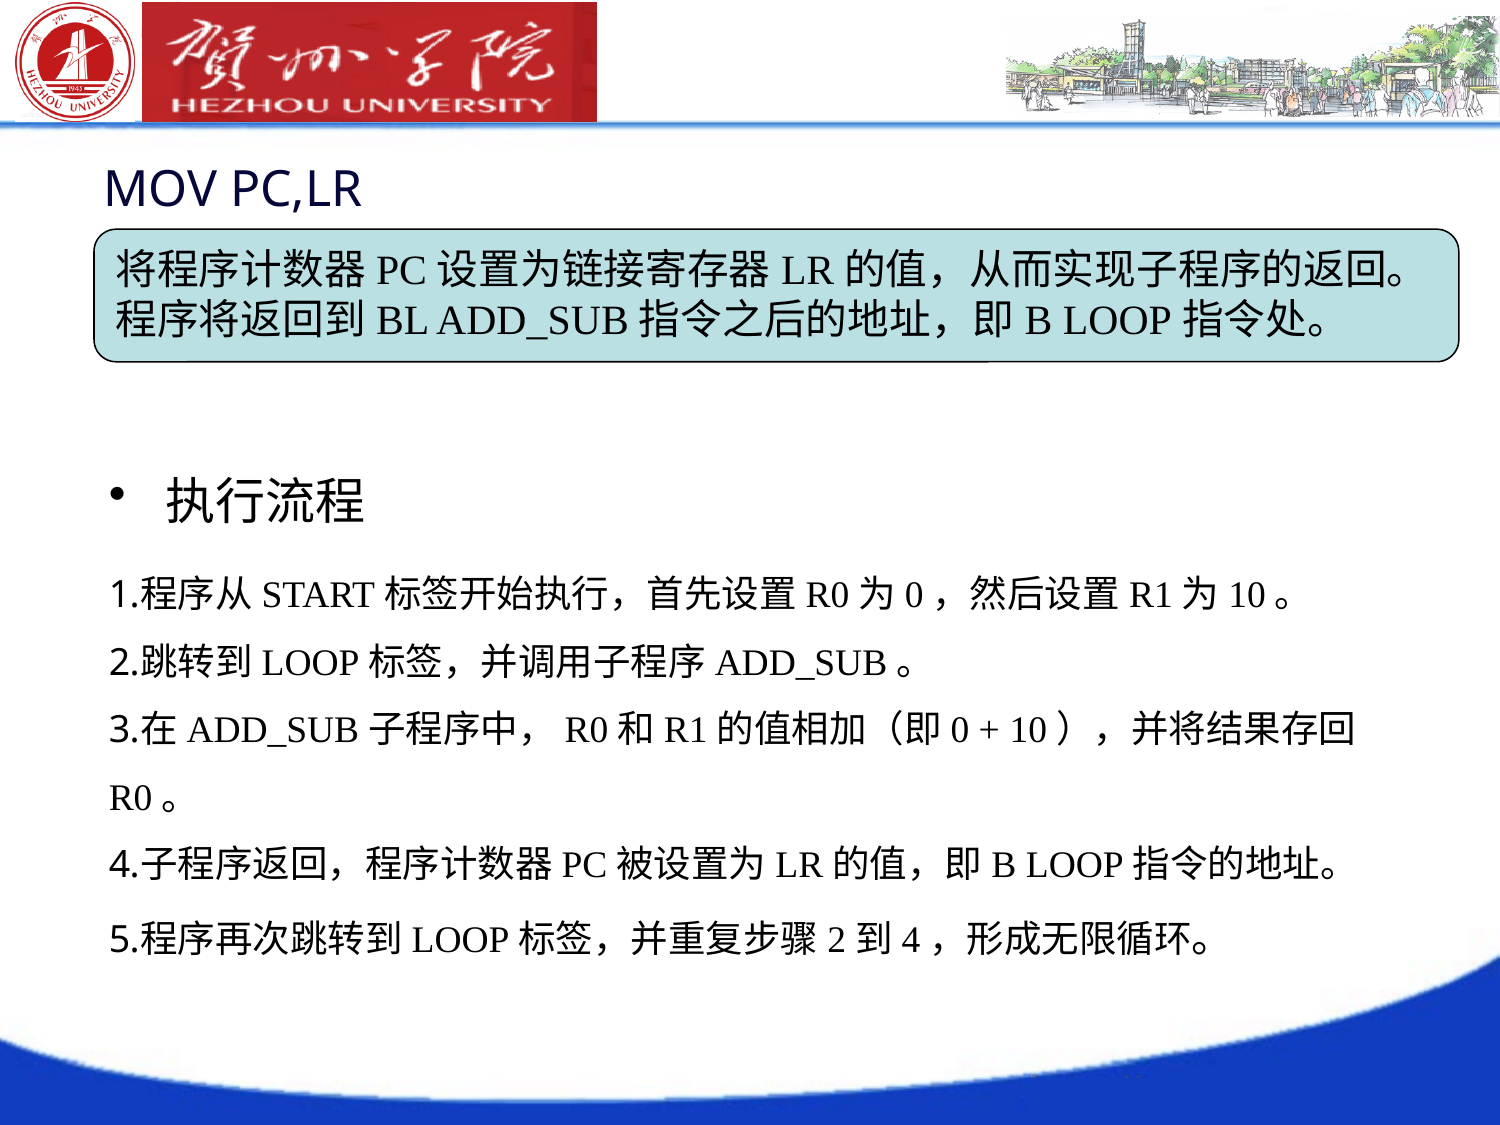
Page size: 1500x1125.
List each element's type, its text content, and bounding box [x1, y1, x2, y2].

text_box 执行流程 [94, 461, 555, 537]
picture [0, 0, 1500, 1125]
text_box 程序从START标签开始执行，首先设置R0为0，然后设置R1为10。 跳转到LOOP标签，并调用子程序ADD_SUB。 在ADD_SUB子程序中，R0和R1的值相加（即0 + 10），并将结果存回R0。 子程序返回，程序计数器PC被设置为LR的值，即B LOOP指令的地址。 程序再次跳转到LOOP标签，并重复步骤2到4，形成无限循环。 [94, 540, 1459, 968]
text_box MOV PC,LR [88, 148, 925, 224]
text_box 将程序计数器PC设置为链接寄存器LR的值，从而实现子程序的返回。程序将返回到BL ADD_SUB指令之后的地址，即B LOOP指令处。 [94, 229, 1459, 362]
slide_number */94 [512, 1024, 988, 1103]
